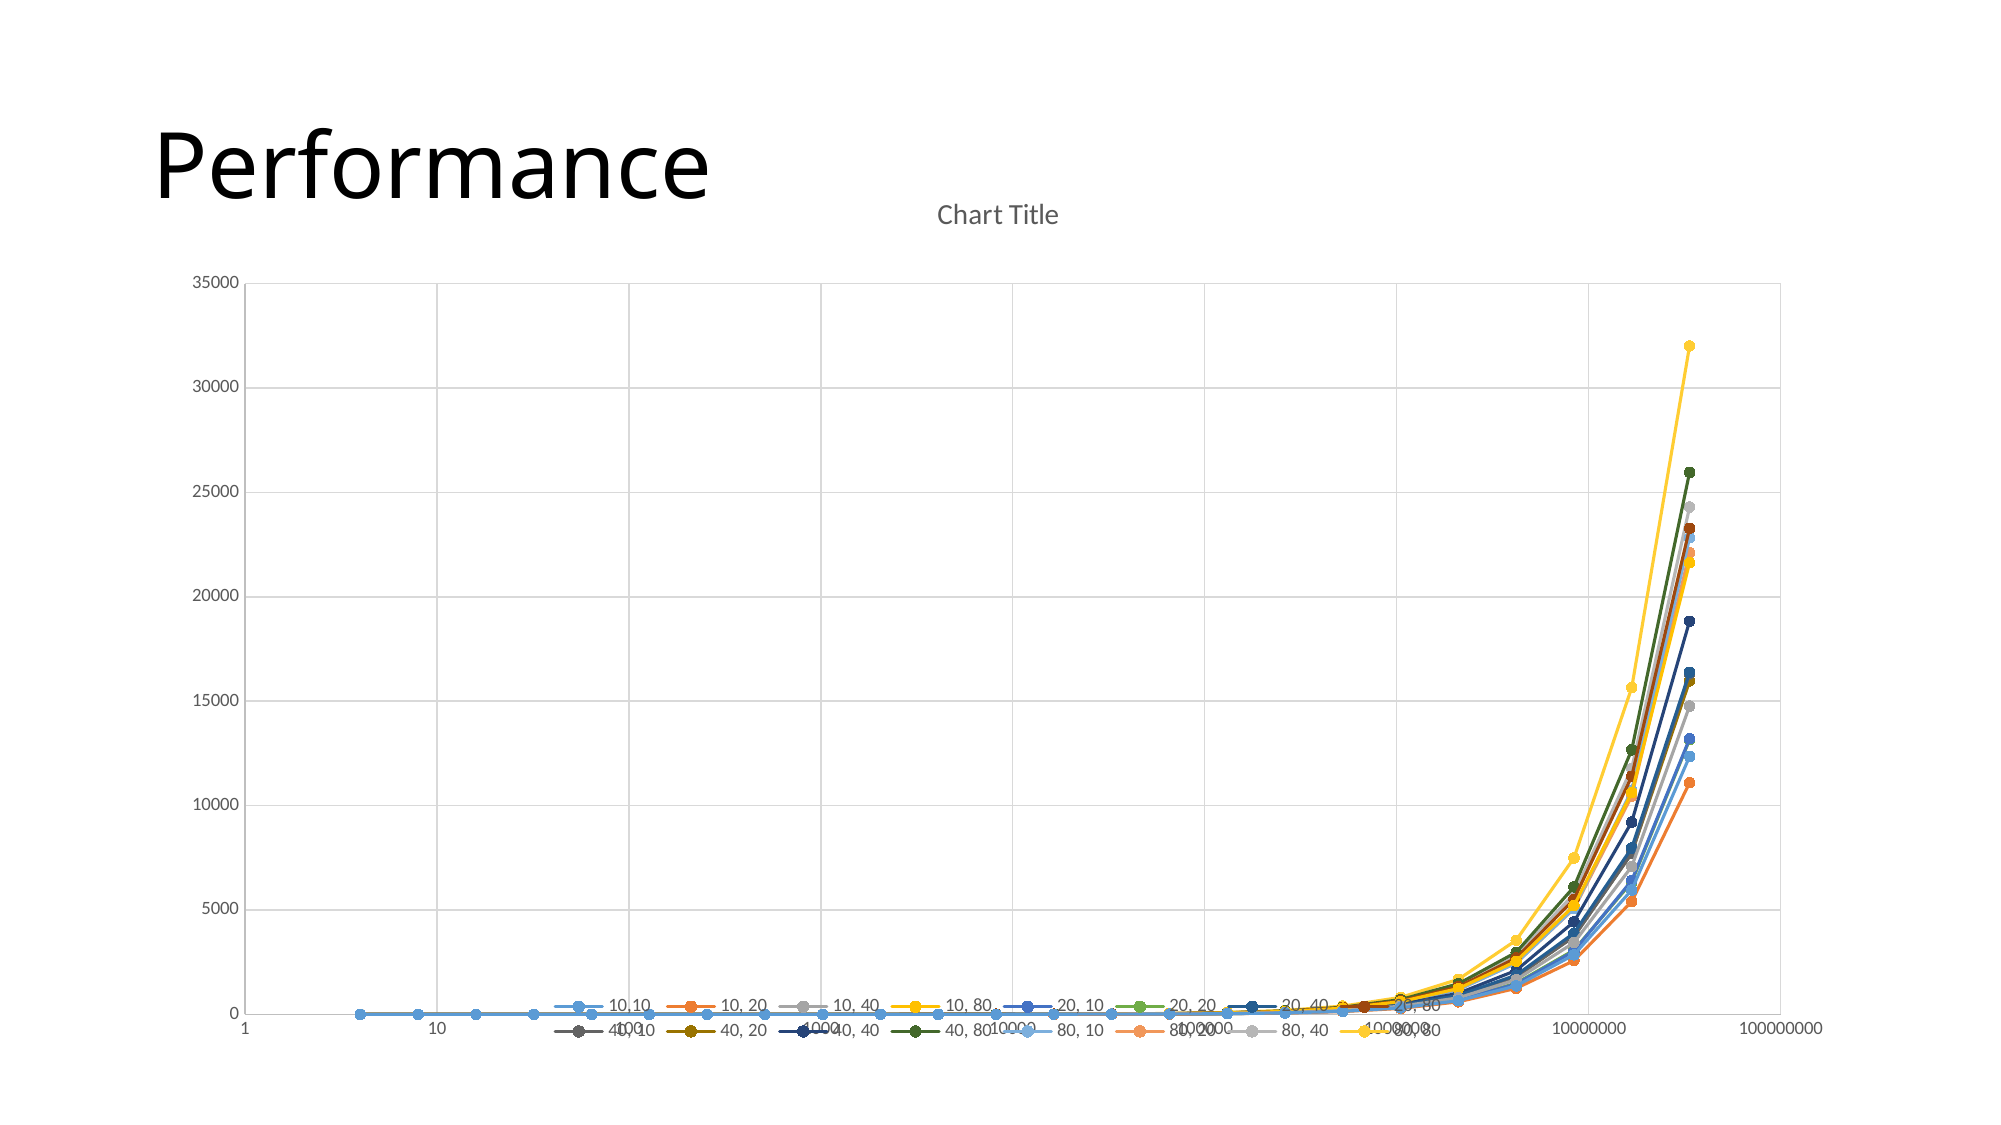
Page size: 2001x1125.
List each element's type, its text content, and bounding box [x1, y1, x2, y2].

title Performance [137, 59, 1863, 278]
chart [176, 168, 1824, 1047]
